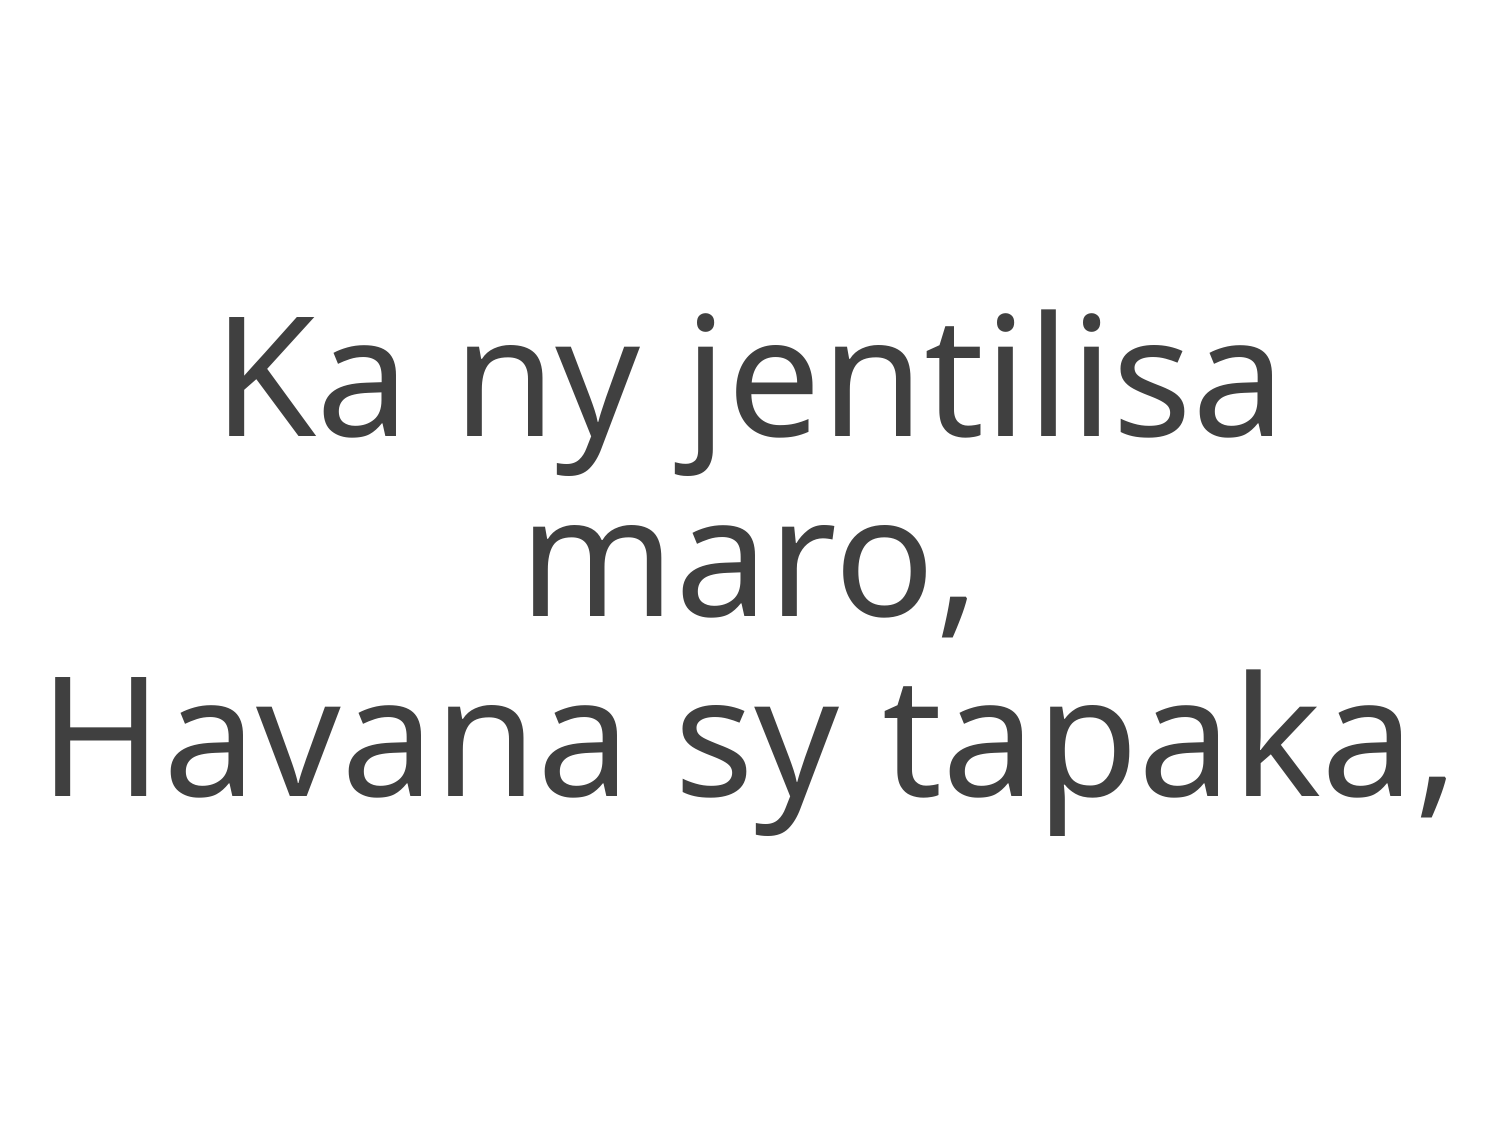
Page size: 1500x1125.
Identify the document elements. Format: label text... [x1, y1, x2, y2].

title Ka ny jentilisa maro, Havana sy tapaka, [0, 453, 1500, 672]
